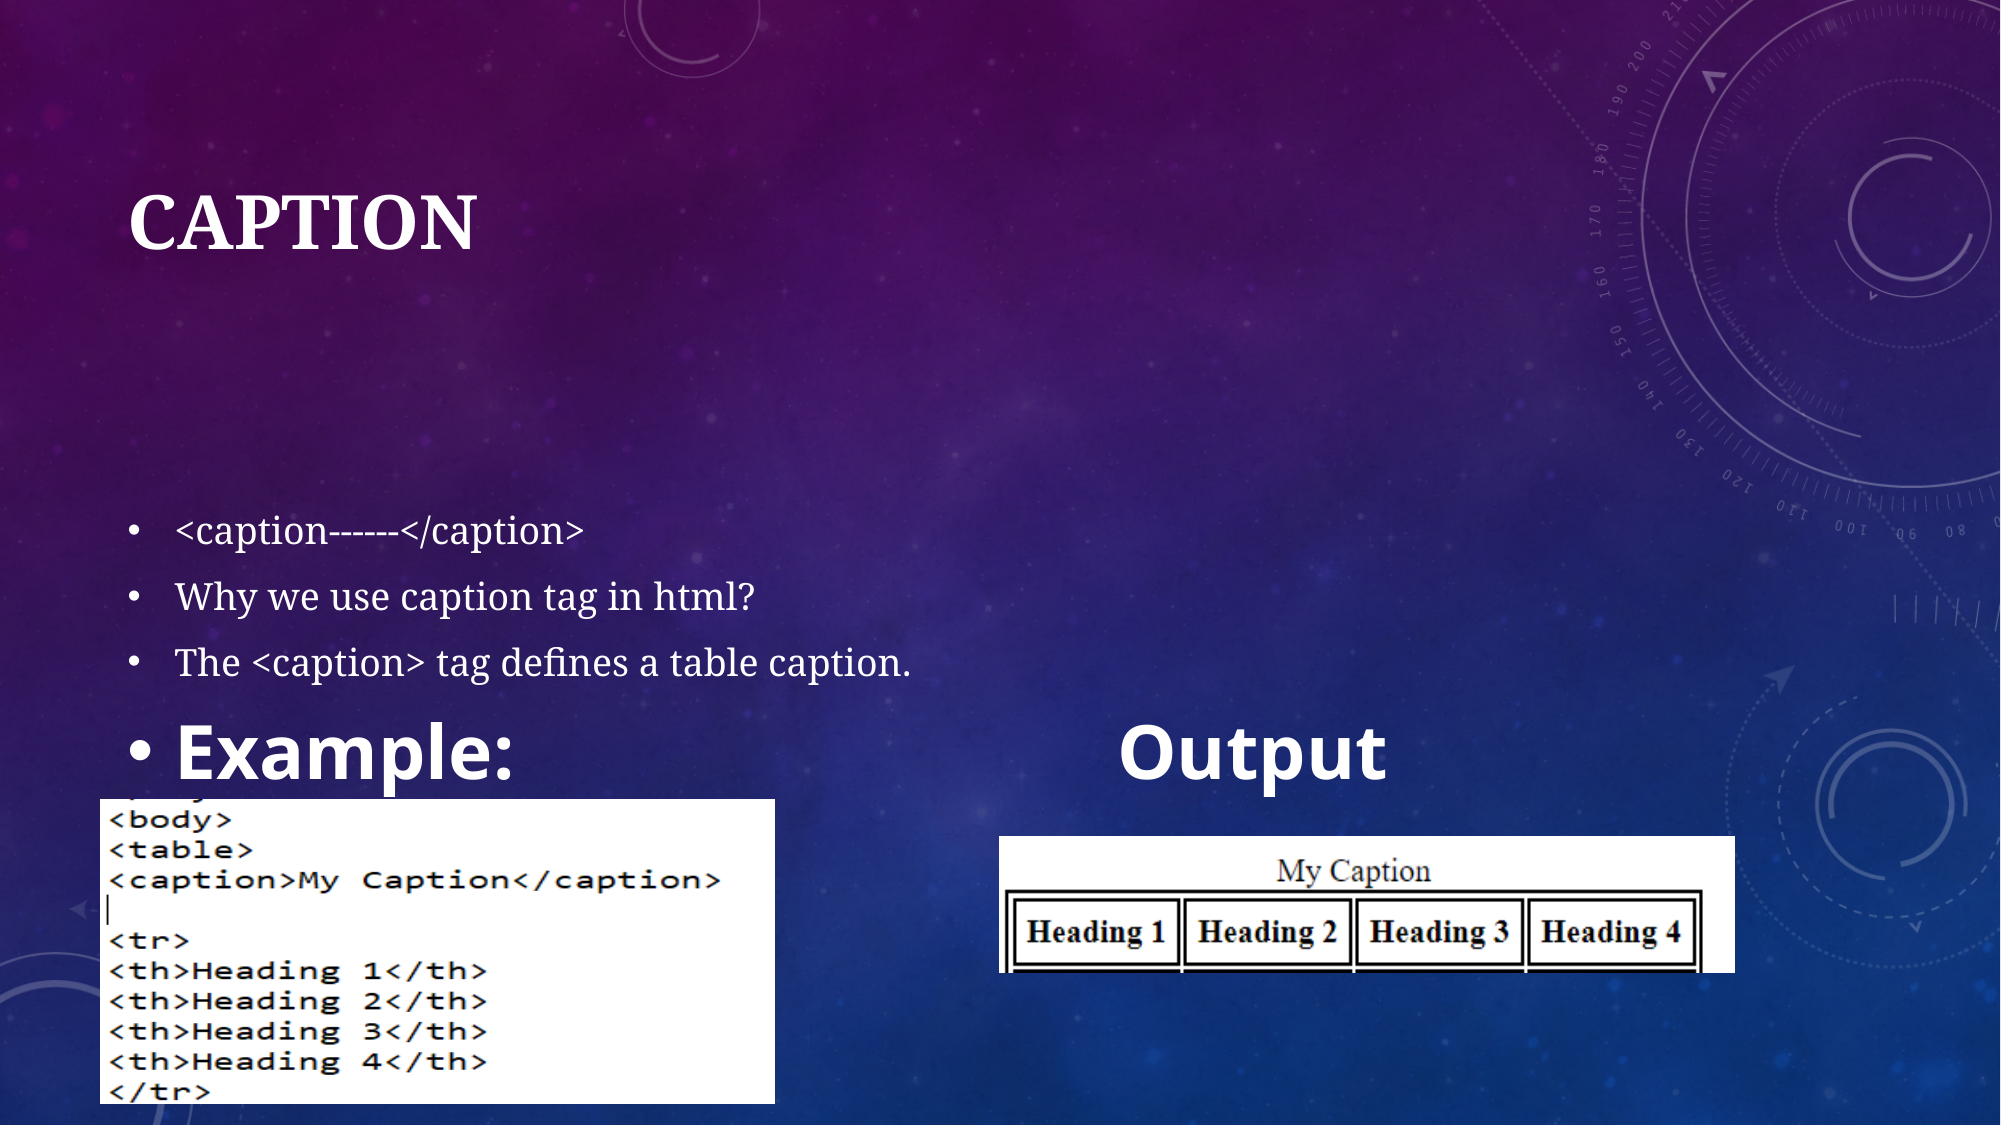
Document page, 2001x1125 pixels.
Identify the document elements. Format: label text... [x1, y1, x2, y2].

picture [0, 0, 2001, 1125]
title caption [112, 99, 1775, 339]
list <caption------</caption> Why we use caption tag in html? The <caption> tag defines a table caption. Example: Output [112, 351, 1775, 950]
